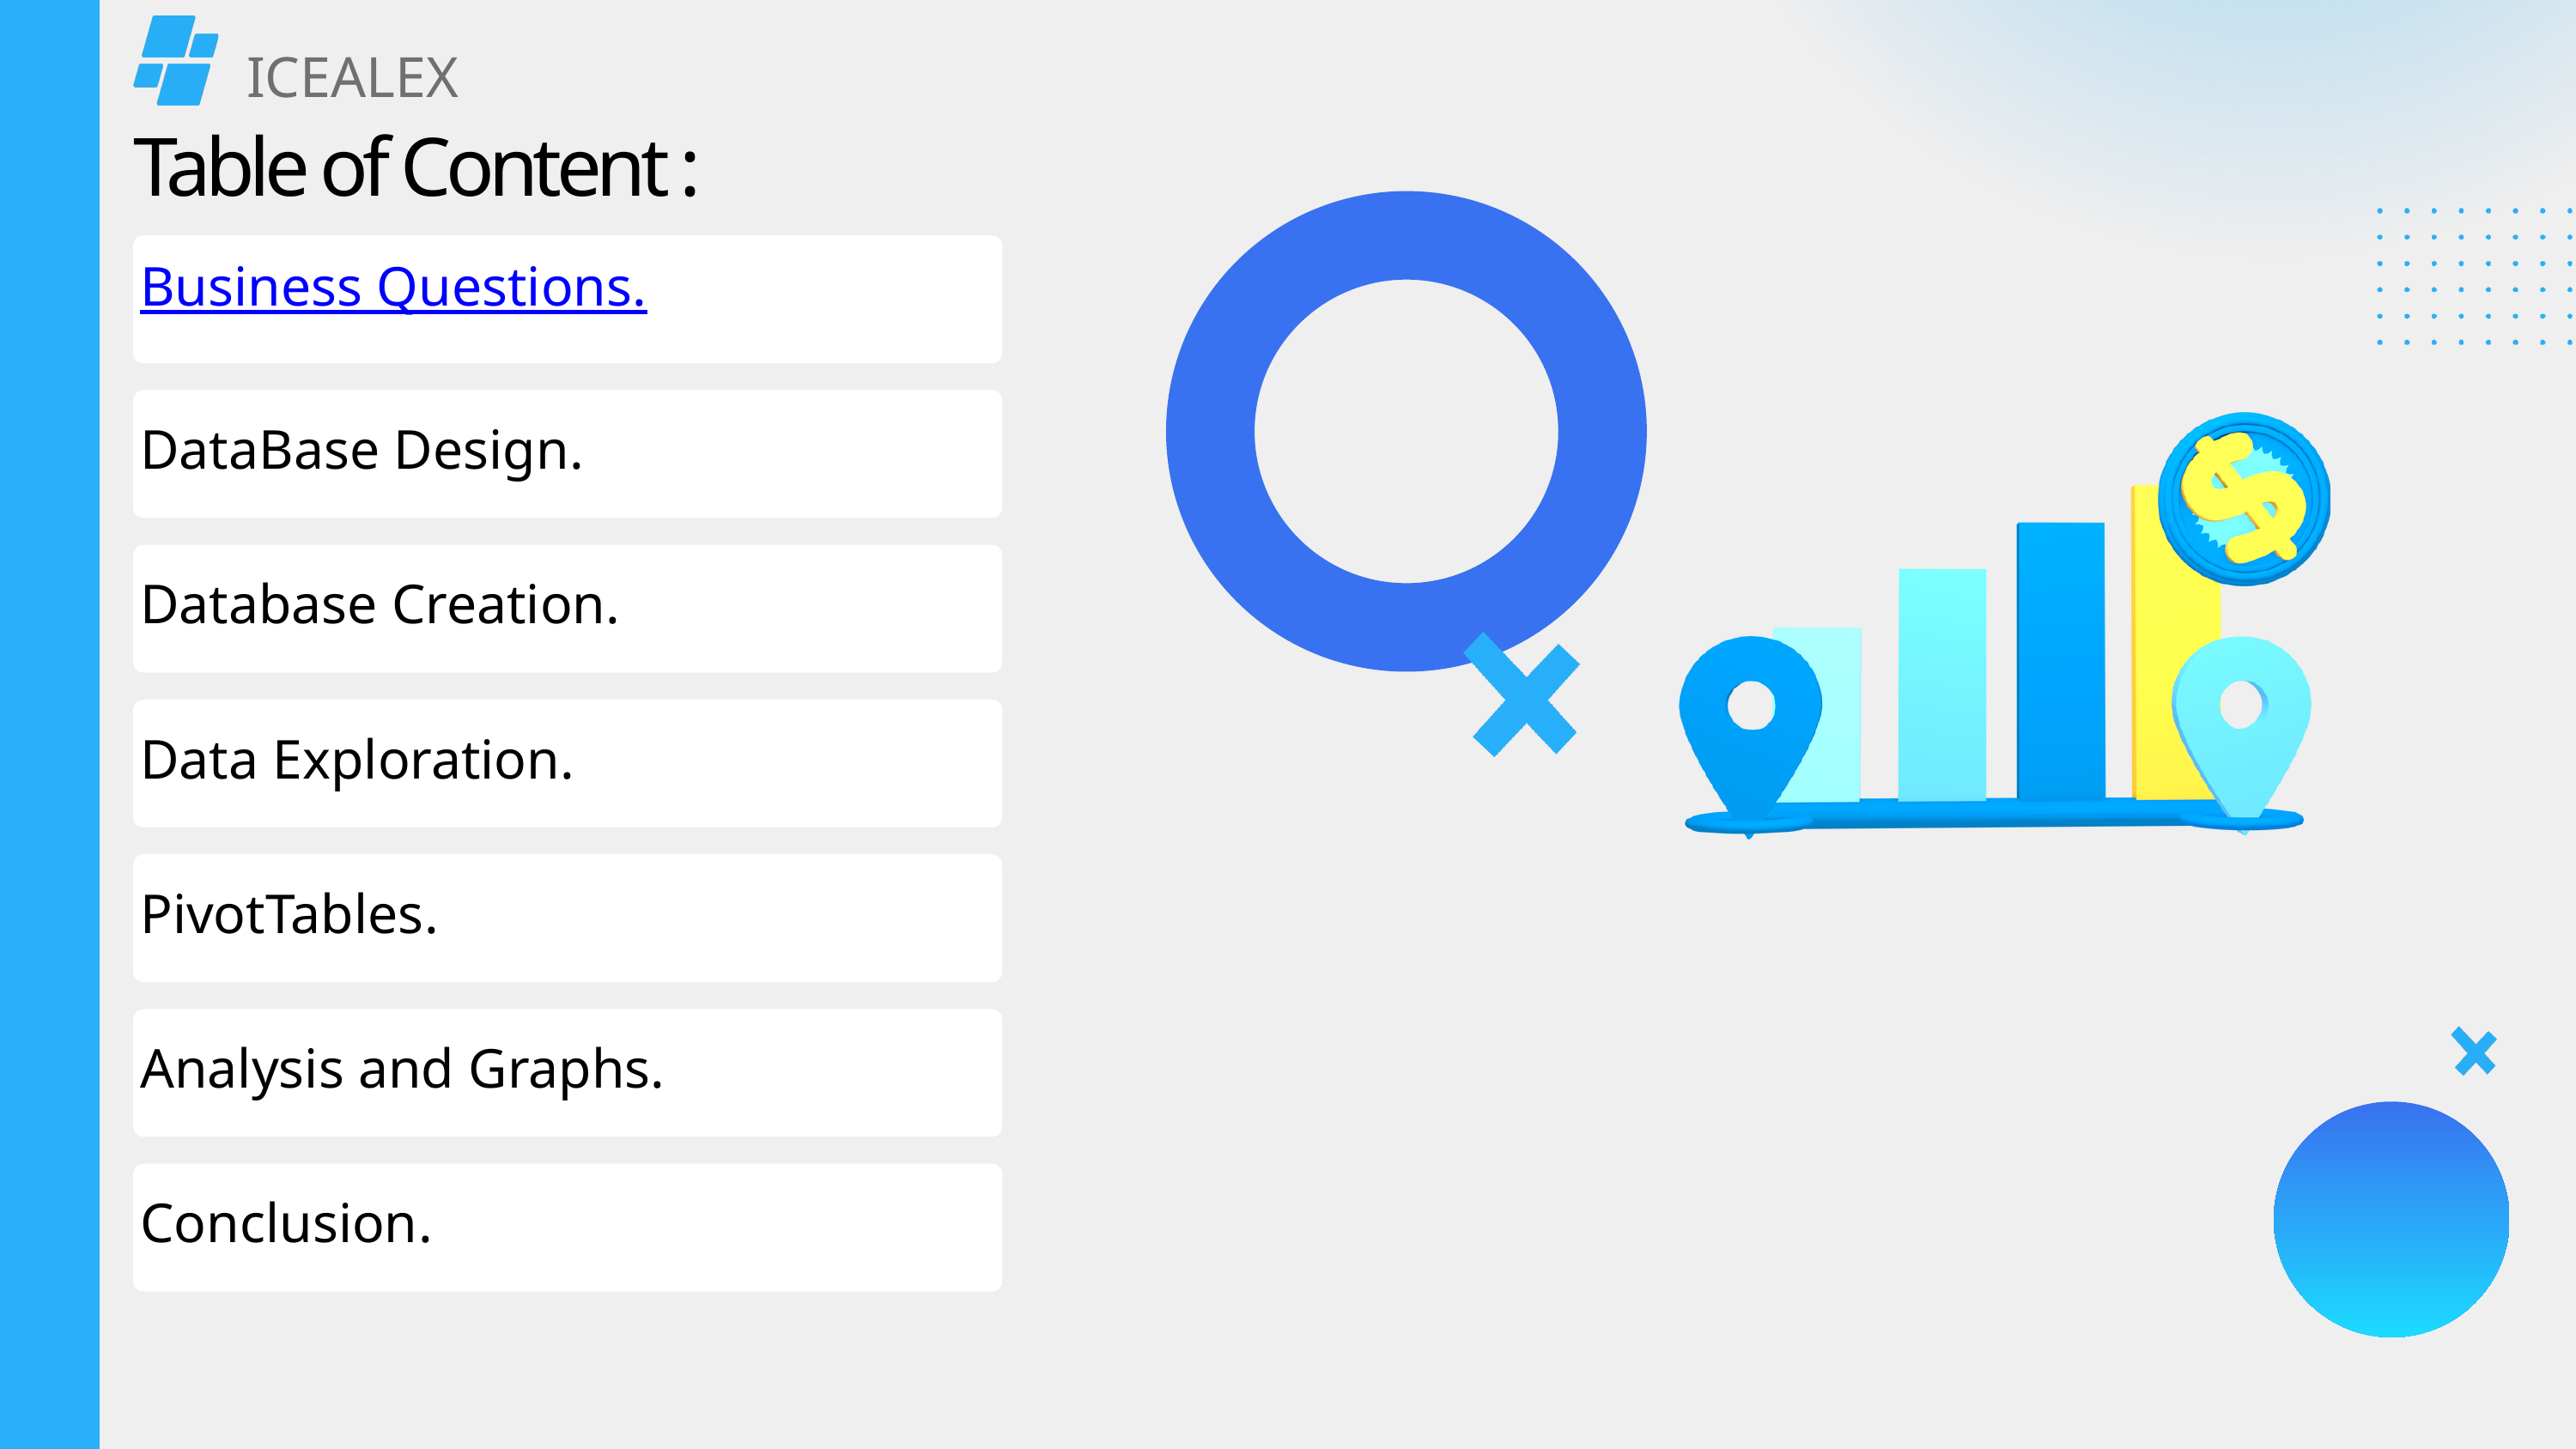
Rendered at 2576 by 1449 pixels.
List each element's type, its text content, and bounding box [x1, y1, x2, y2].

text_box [132, 544, 1003, 673]
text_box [132, 853, 1003, 983]
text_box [132, 390, 1003, 518]
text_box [132, 1009, 1003, 1137]
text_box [1210, 234, 1603, 628]
text_box [2436, 1014, 2510, 1088]
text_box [2273, 1101, 2510, 1338]
text_box Table of Content : [132, 100, 898, 213]
text_box [133, 15, 219, 100]
text_box [1602, 0, 2576, 321]
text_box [132, 1163, 1003, 1292]
text_box ICEALEX [246, 31, 587, 109]
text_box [132, 699, 1003, 828]
text_box [1425, 635, 1613, 787]
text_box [0, 0, 100, 1449]
text_box [1678, 412, 2331, 840]
text_box [2377, 208, 2576, 345]
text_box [132, 234, 1003, 364]
